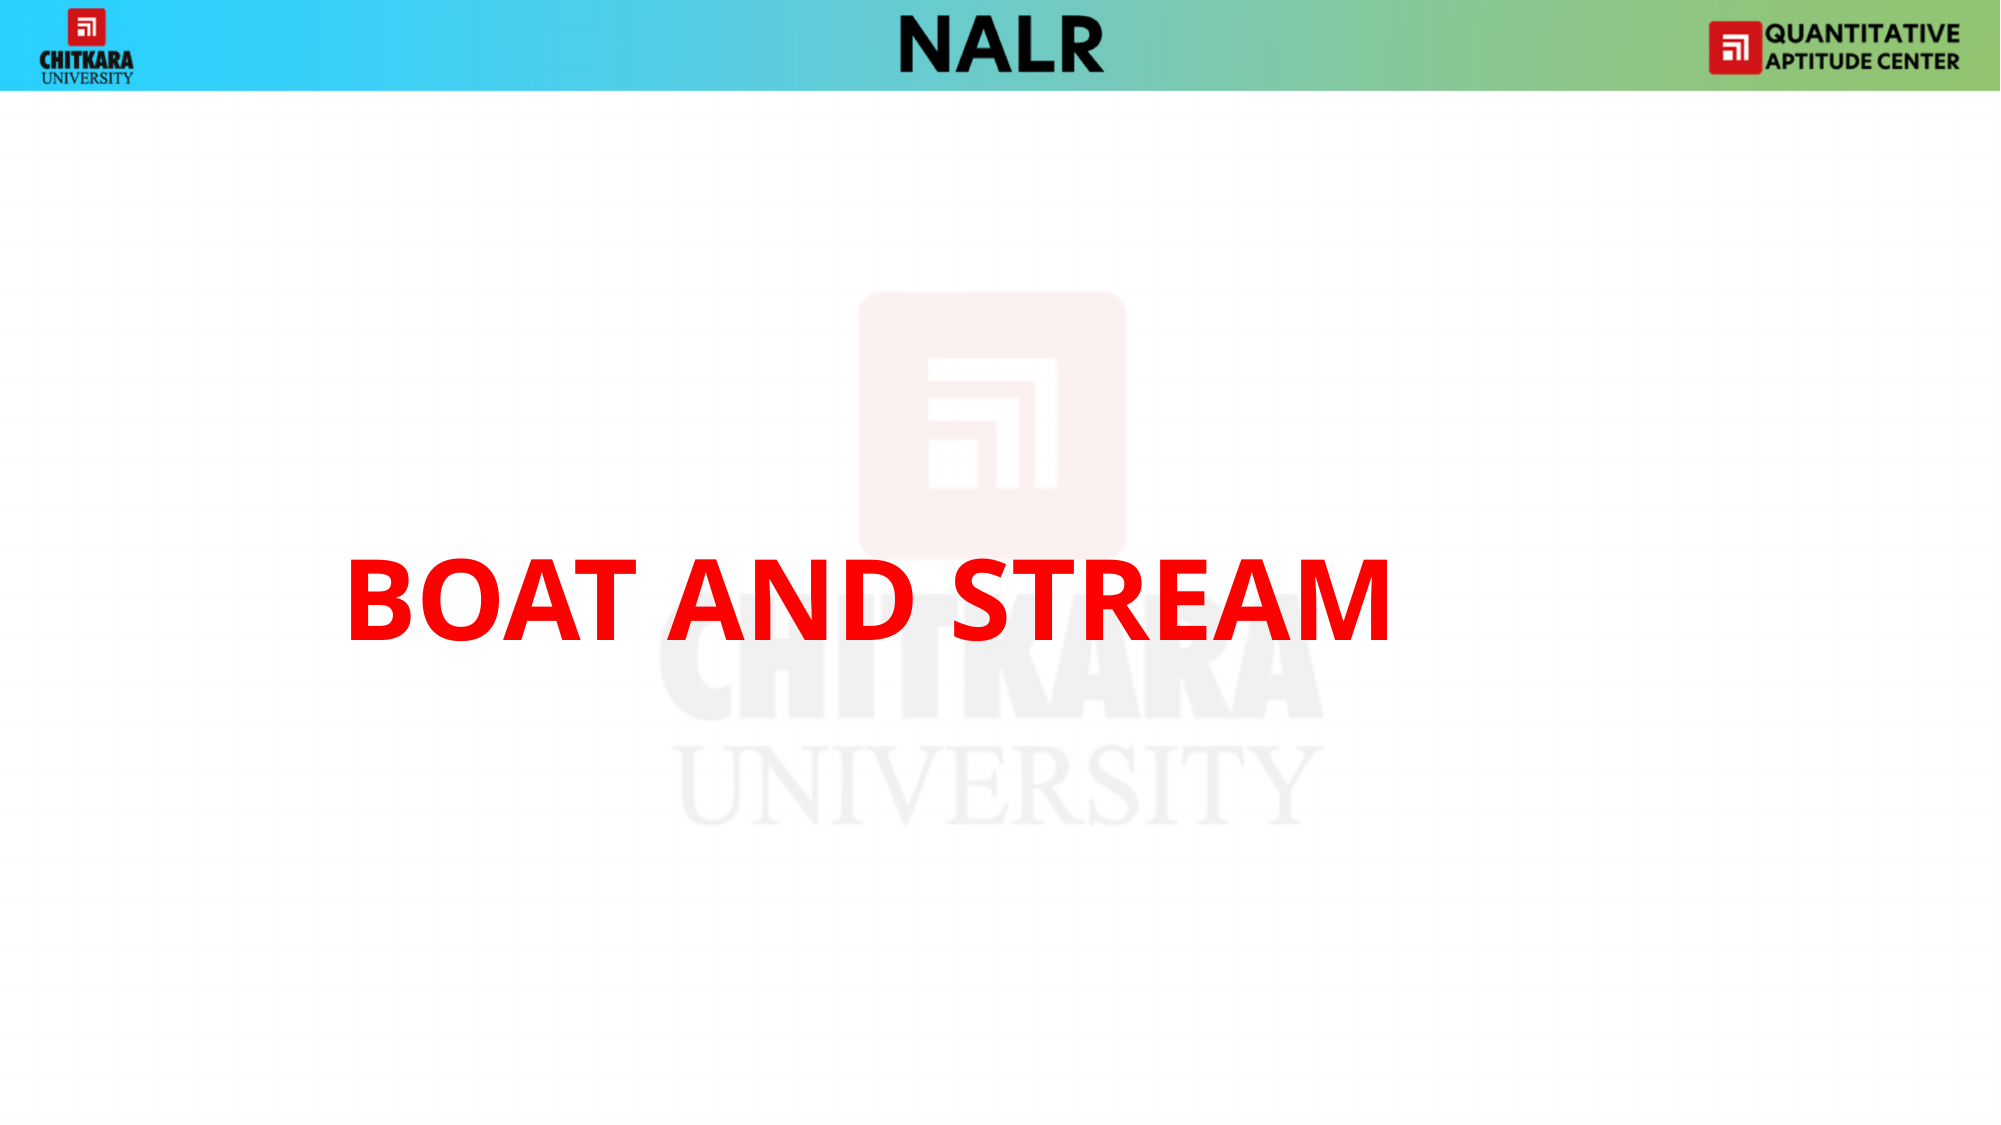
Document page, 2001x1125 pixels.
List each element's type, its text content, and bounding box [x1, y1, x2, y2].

list BOAT AND STREAM [33, 175, 1959, 1053]
picture [0, 0, 2000, 1125]
title [41, 31, 1959, 142]
